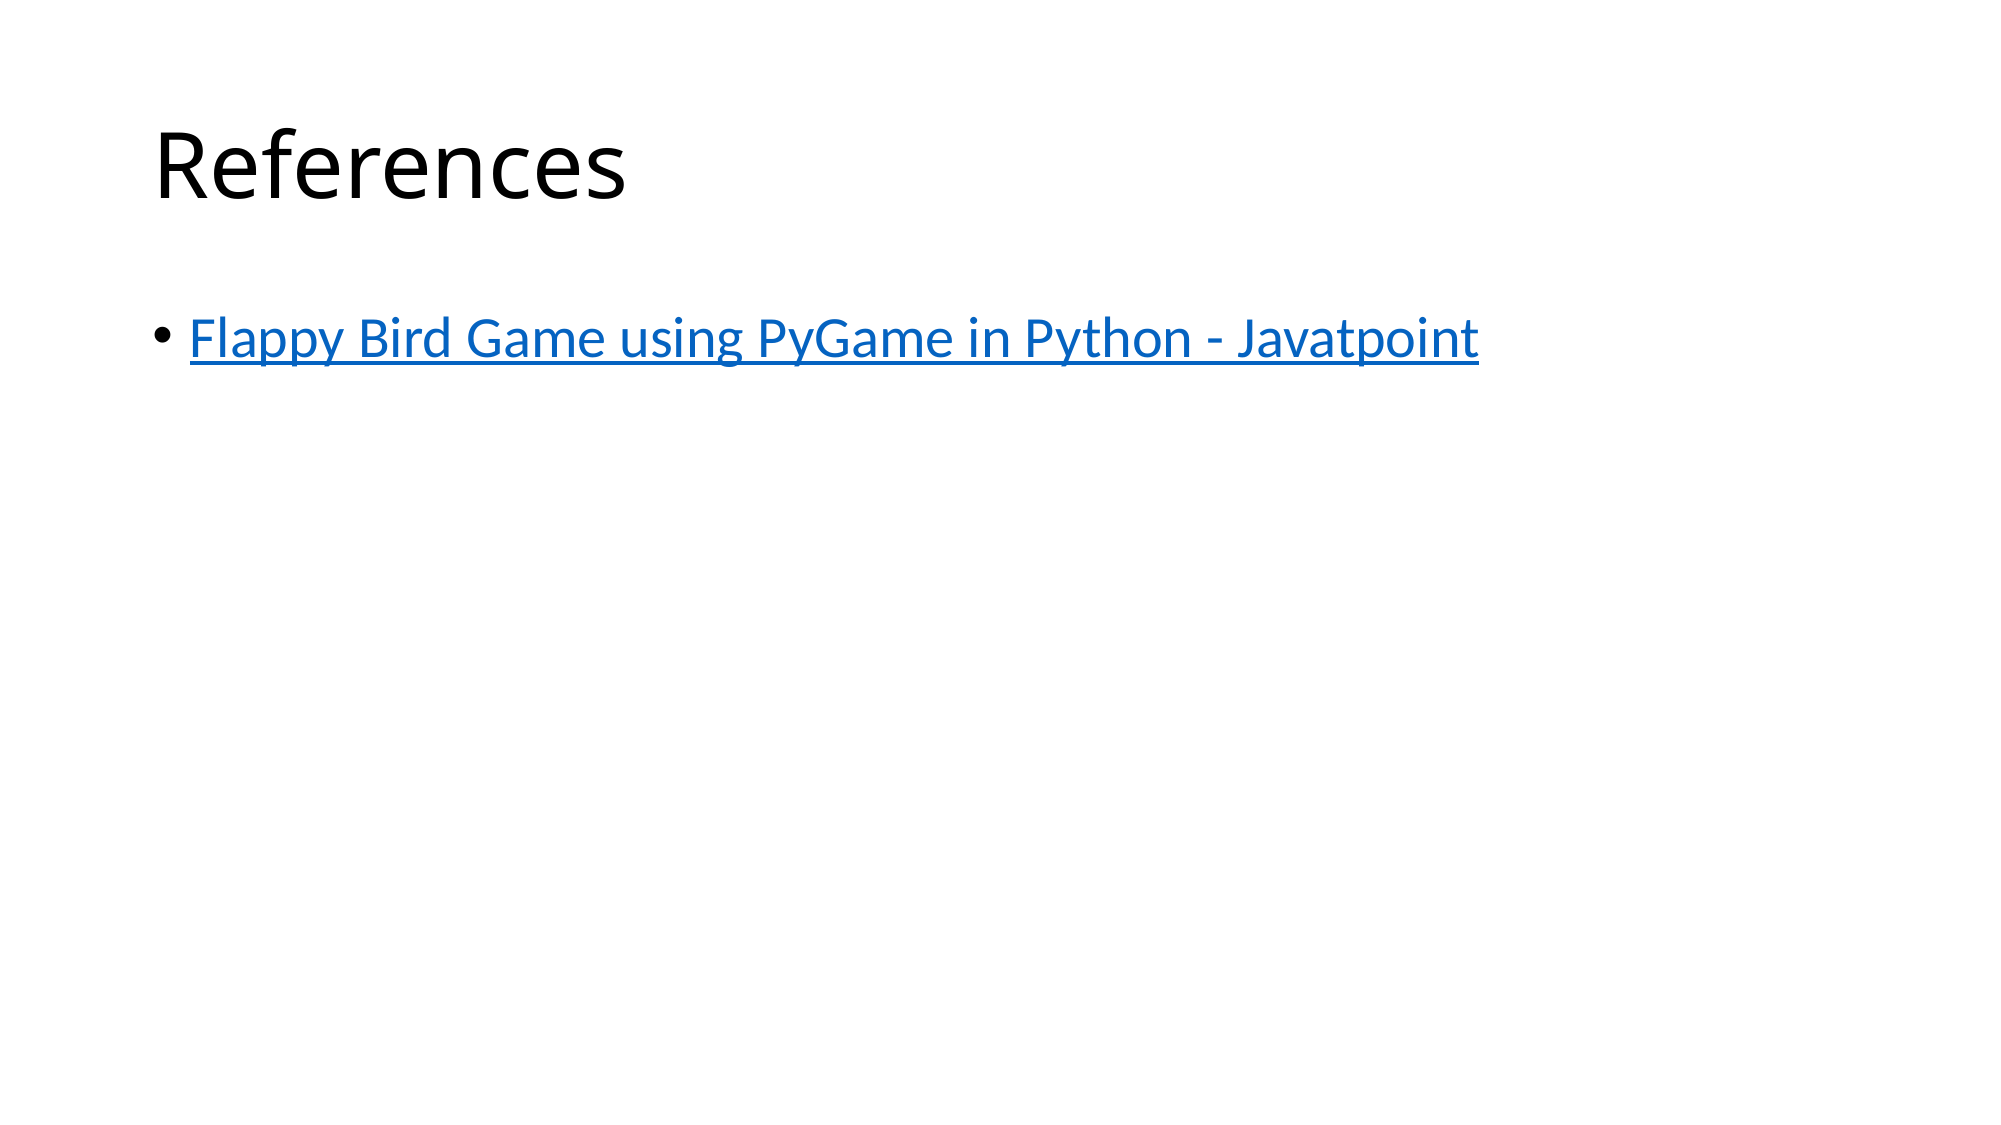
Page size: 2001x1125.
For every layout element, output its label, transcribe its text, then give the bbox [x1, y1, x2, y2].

title References [137, 59, 1863, 278]
list Flappy Bird Game using PyGame in Python - Javatpoint [137, 299, 1863, 1014]
